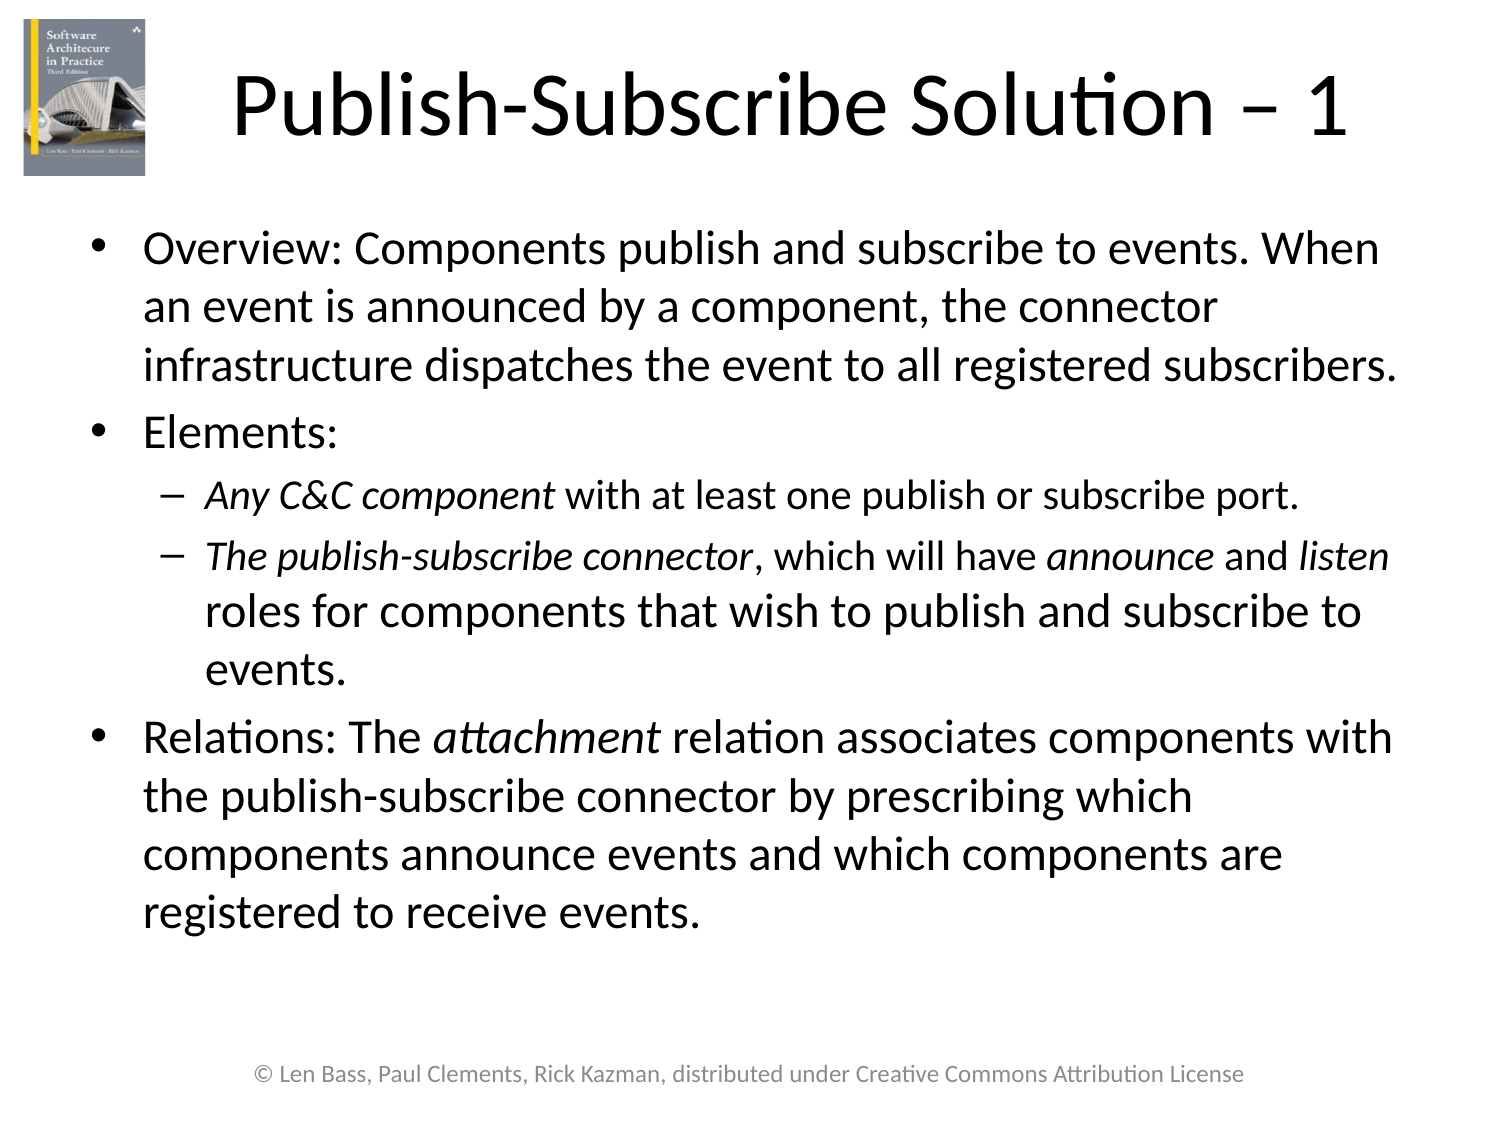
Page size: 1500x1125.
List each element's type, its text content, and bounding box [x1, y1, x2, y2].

picture [5, 19, 163, 176]
title Publish-Subscribe Solution – 1 [159, 45, 1425, 173]
footer © Len Bass, Paul Clements, Rick Kazman, distributed under Creative Commons Attribution License [230, 1042, 1270, 1103]
list Overview: Components publish and subscribe to events. When an event is announced by a component, the connector infrastructure dispatches the event to all registered subscribers. Elements: Any C&C component with at least one publish or subscribe port. The publish-subscribe connector, which will have announce and listen roles for components that wish to publish and subscribe to events. Relations: The attachment relation associates components with the publish-subscribe connector by prescribing which components announce events and which components are registered to receive events. [75, 208, 1425, 1005]
